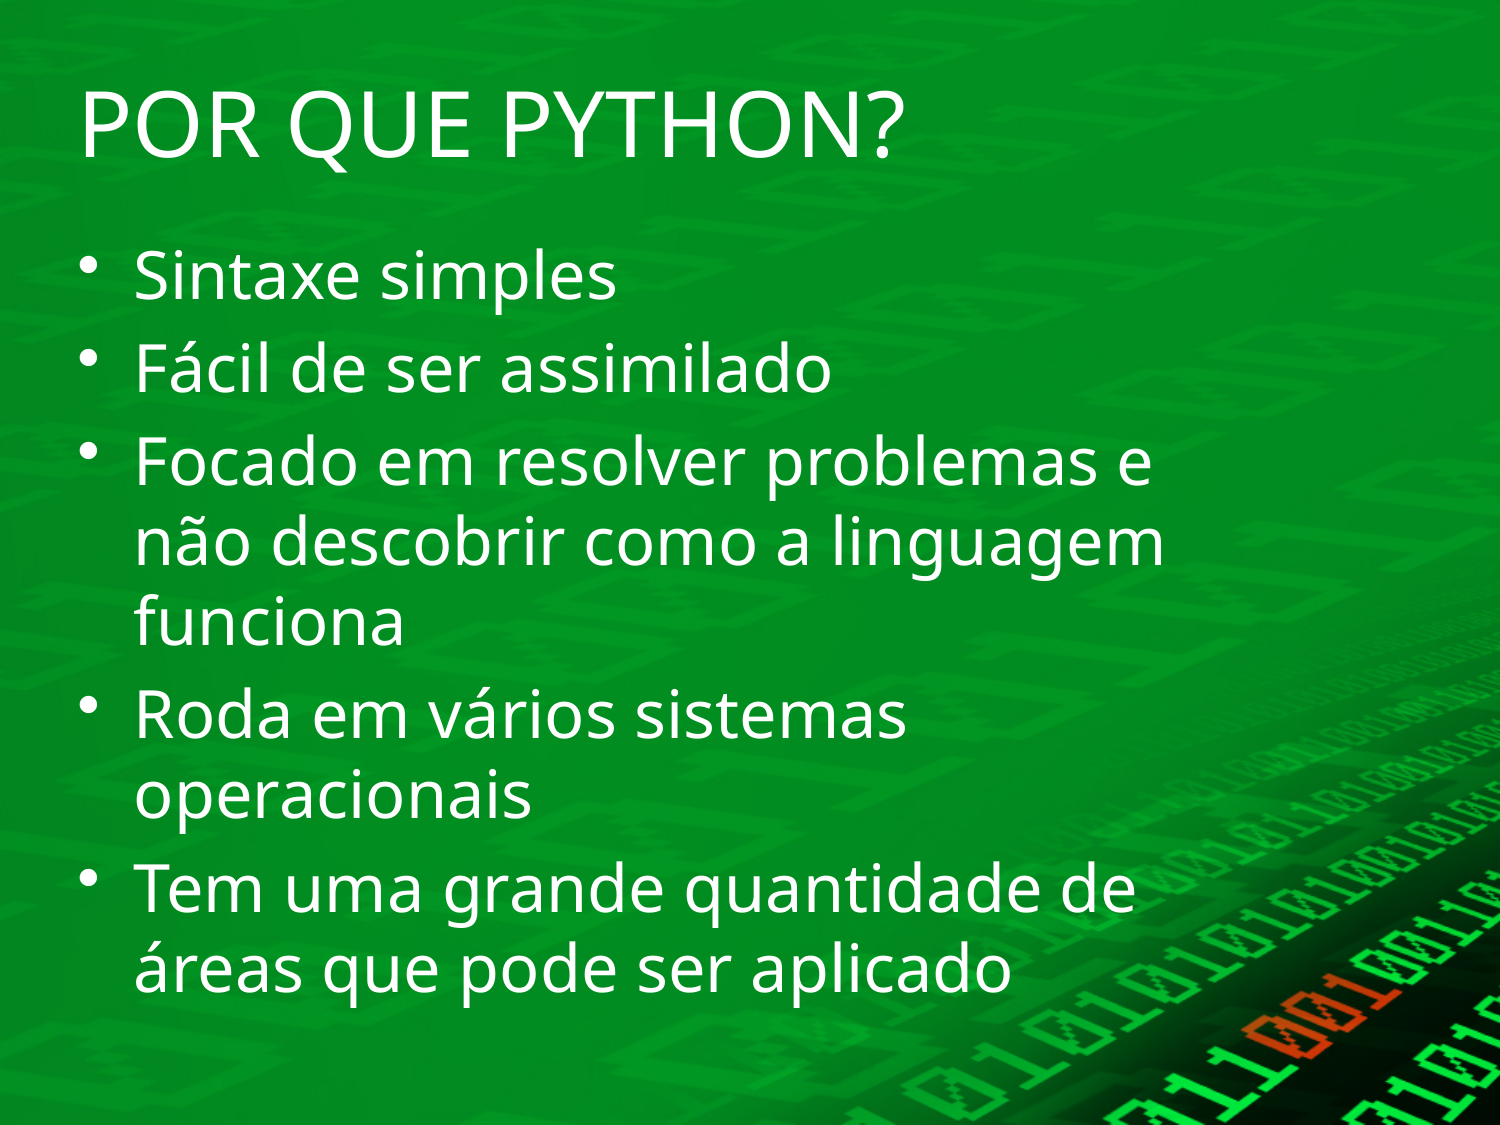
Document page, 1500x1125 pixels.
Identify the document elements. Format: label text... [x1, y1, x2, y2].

picture [0, 0, 1500, 1125]
title POR QUE PYTHON? [62, 62, 1263, 180]
list Sintaxe simples Fácil de ser assimilado Focado em resolver problemas e não descobrir como a linguagem funciona Roda em vários sistemas operacionais Tem uma grande quantidade de áreas que pode ser aplicado [62, 224, 1263, 975]
